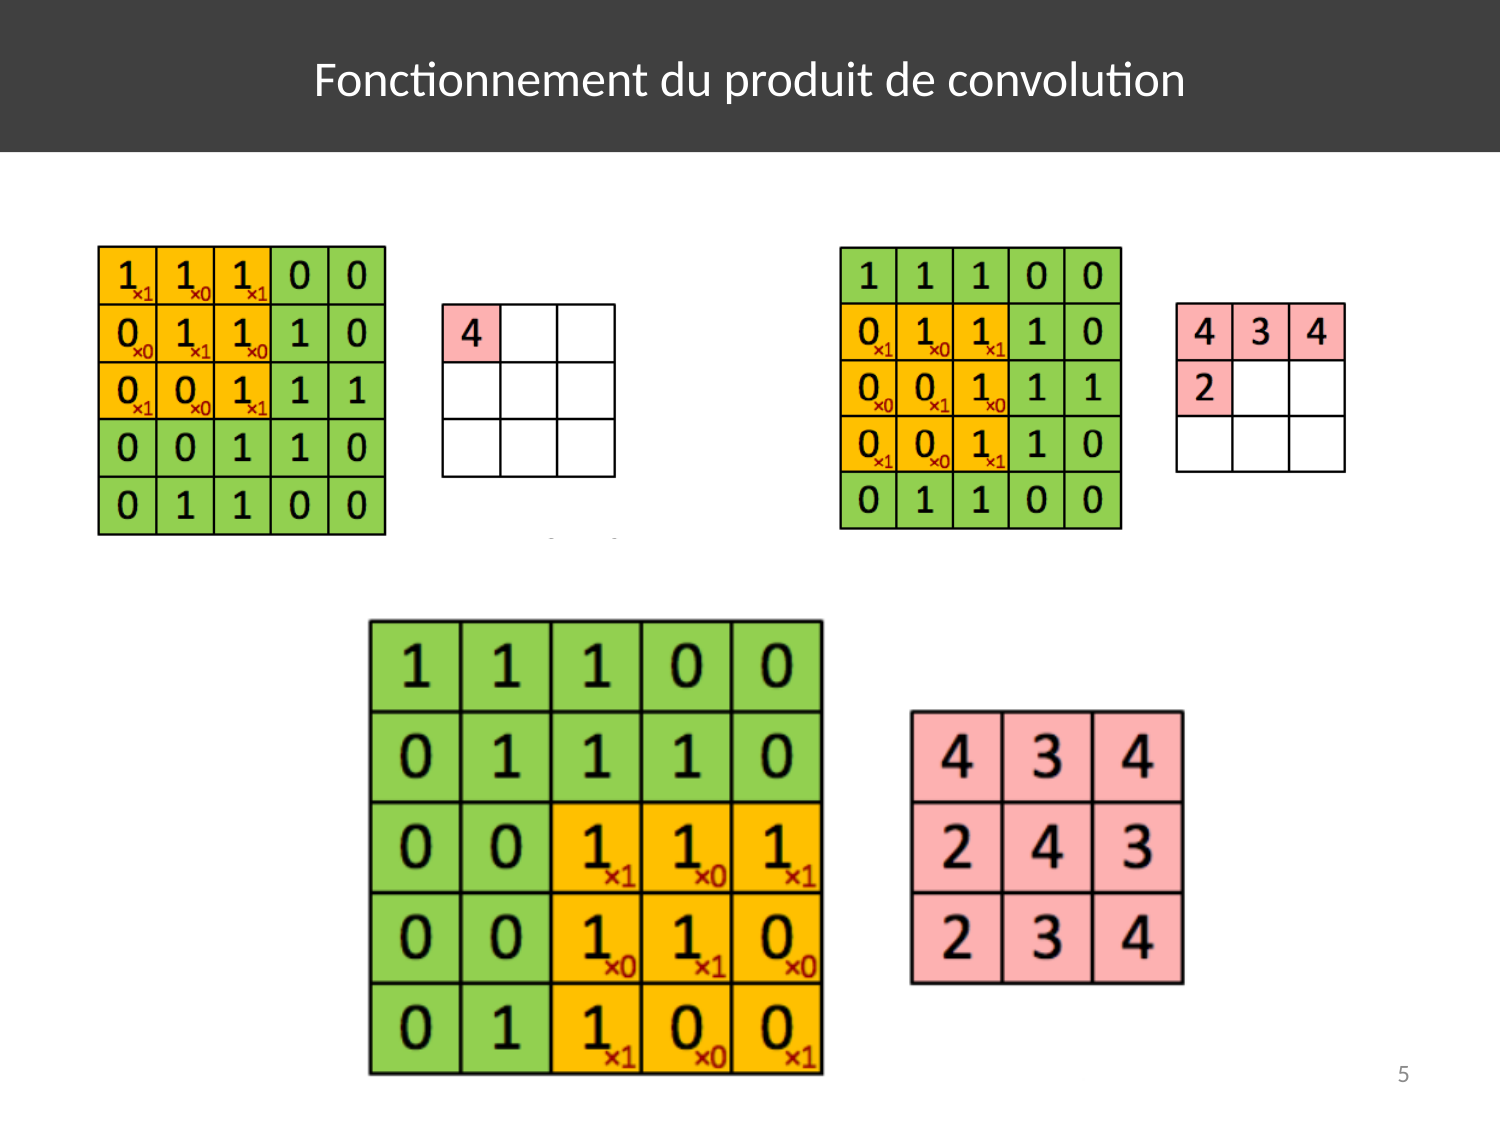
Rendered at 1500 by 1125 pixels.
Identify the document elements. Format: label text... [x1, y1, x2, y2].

picture [351, 597, 1246, 1081]
title Fonctionnement du produit de convolution [0, 0, 1500, 153]
slide_number 5 [1074, 1042, 1425, 1103]
picture [70, 234, 655, 540]
picture [820, 234, 1360, 532]
